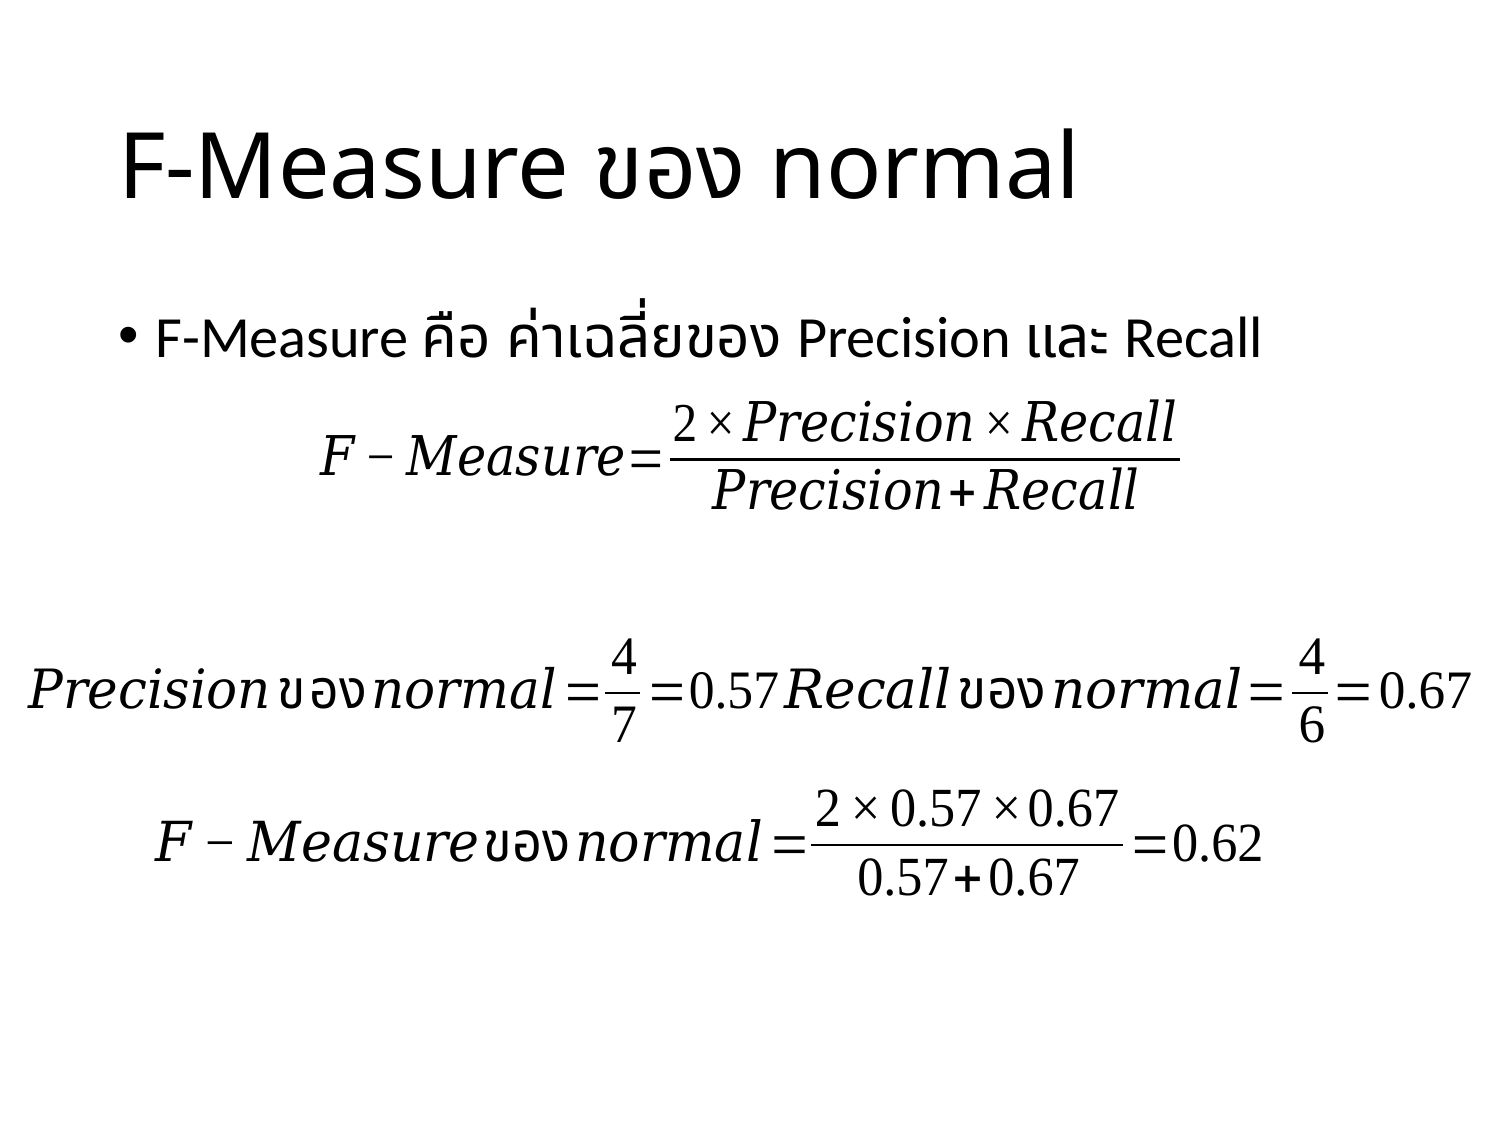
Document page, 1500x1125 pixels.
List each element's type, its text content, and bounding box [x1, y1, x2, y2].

list F-Measure คือ ค่าเฉลี่ยของ Precision และ Recall [103, 299, 1397, 1014]
title F-Measure ของ normal [103, 59, 1397, 278]
